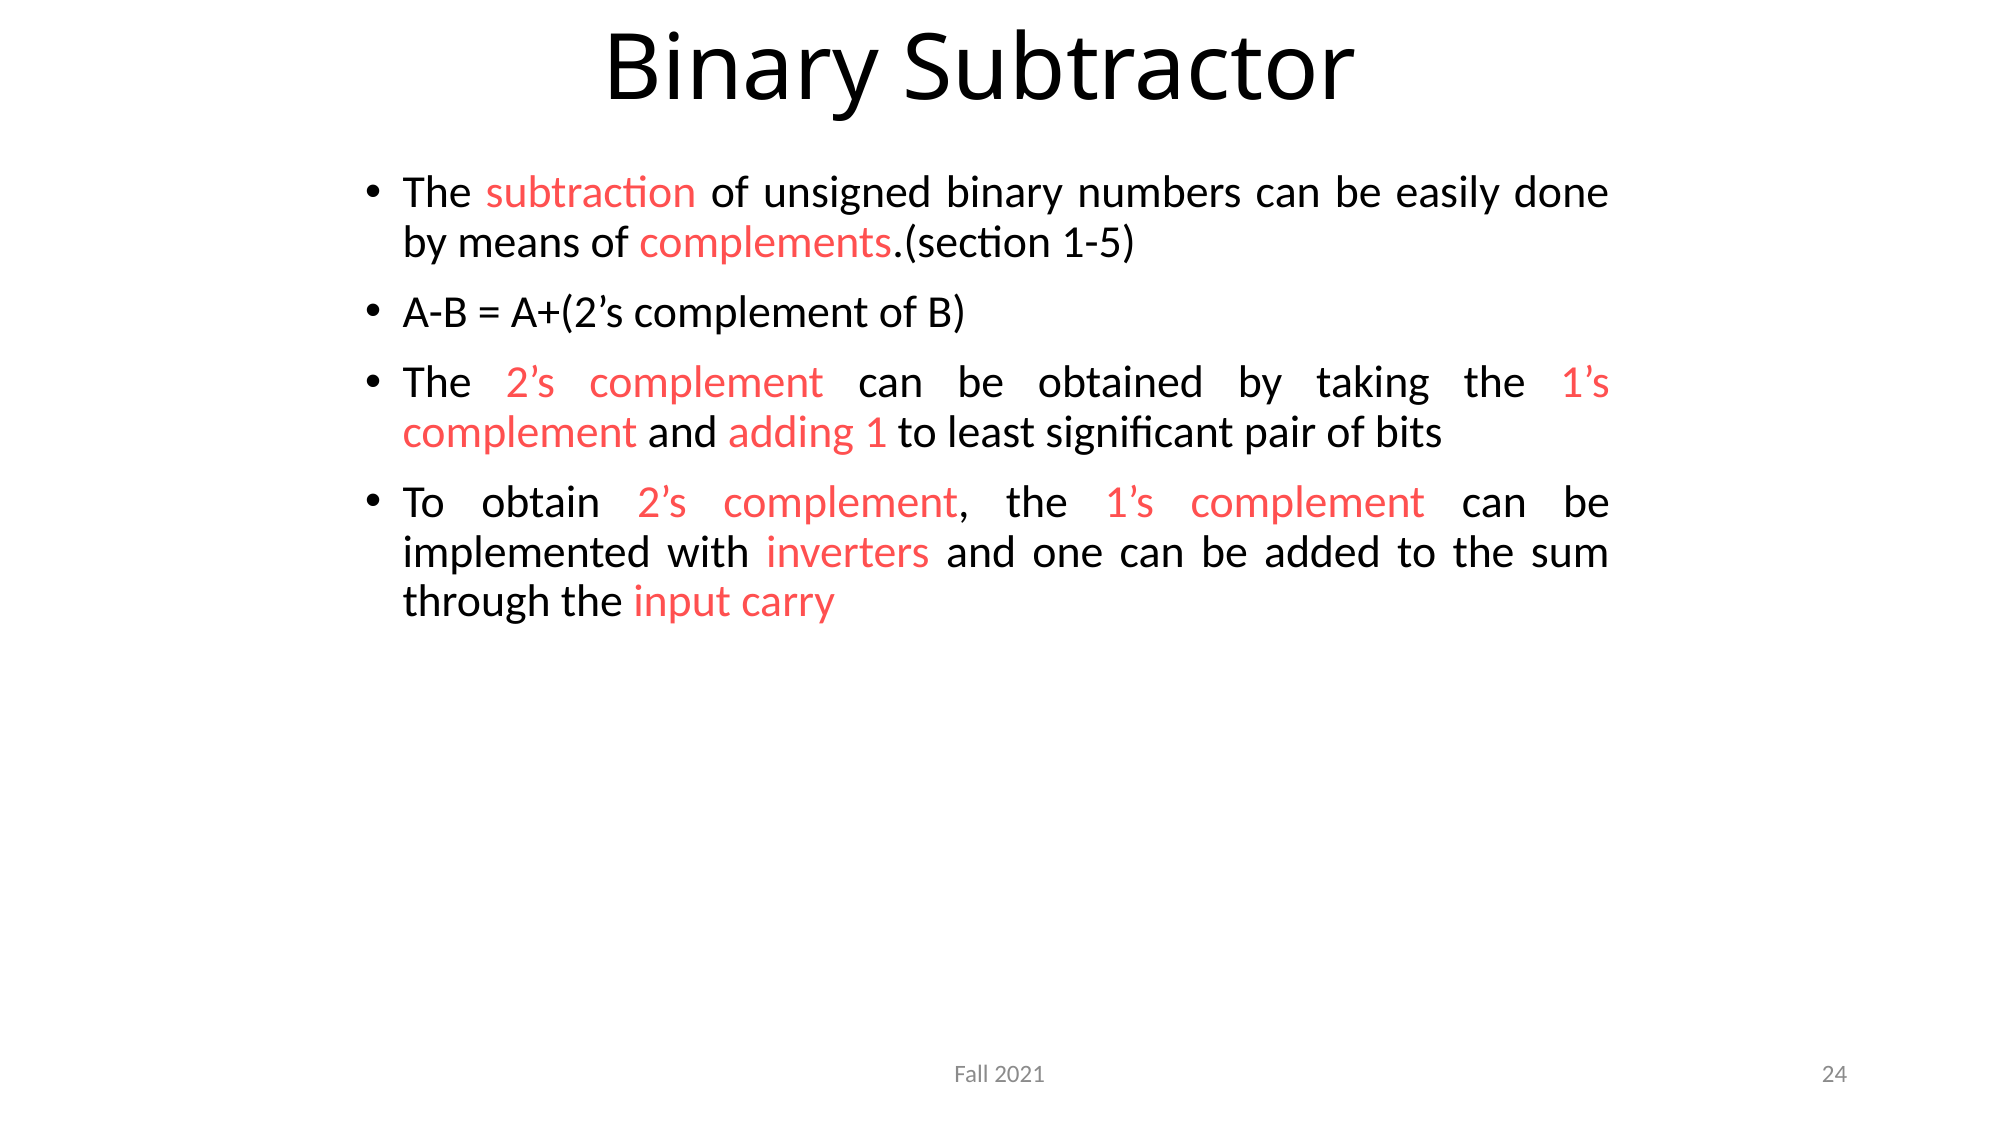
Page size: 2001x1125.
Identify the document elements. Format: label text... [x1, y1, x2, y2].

list The subtraction of unsigned binary numbers can be easily done by means of complements.(section 1-5) A-B = A+(2’s complement of B) The 2’s complement can be obtained by taking the 1’s complement and adding 1 to least significant pair of bits To obtain 2’s complement, the 1’s complement can be implemented with inverters and one can be added to the sum through the input carry [350, 160, 1625, 970]
title Binary Subtractor [339, 35, 1622, 105]
footer Fall 2021 [662, 1042, 1338, 1103]
slide_number 24 [1412, 1042, 1863, 1103]
